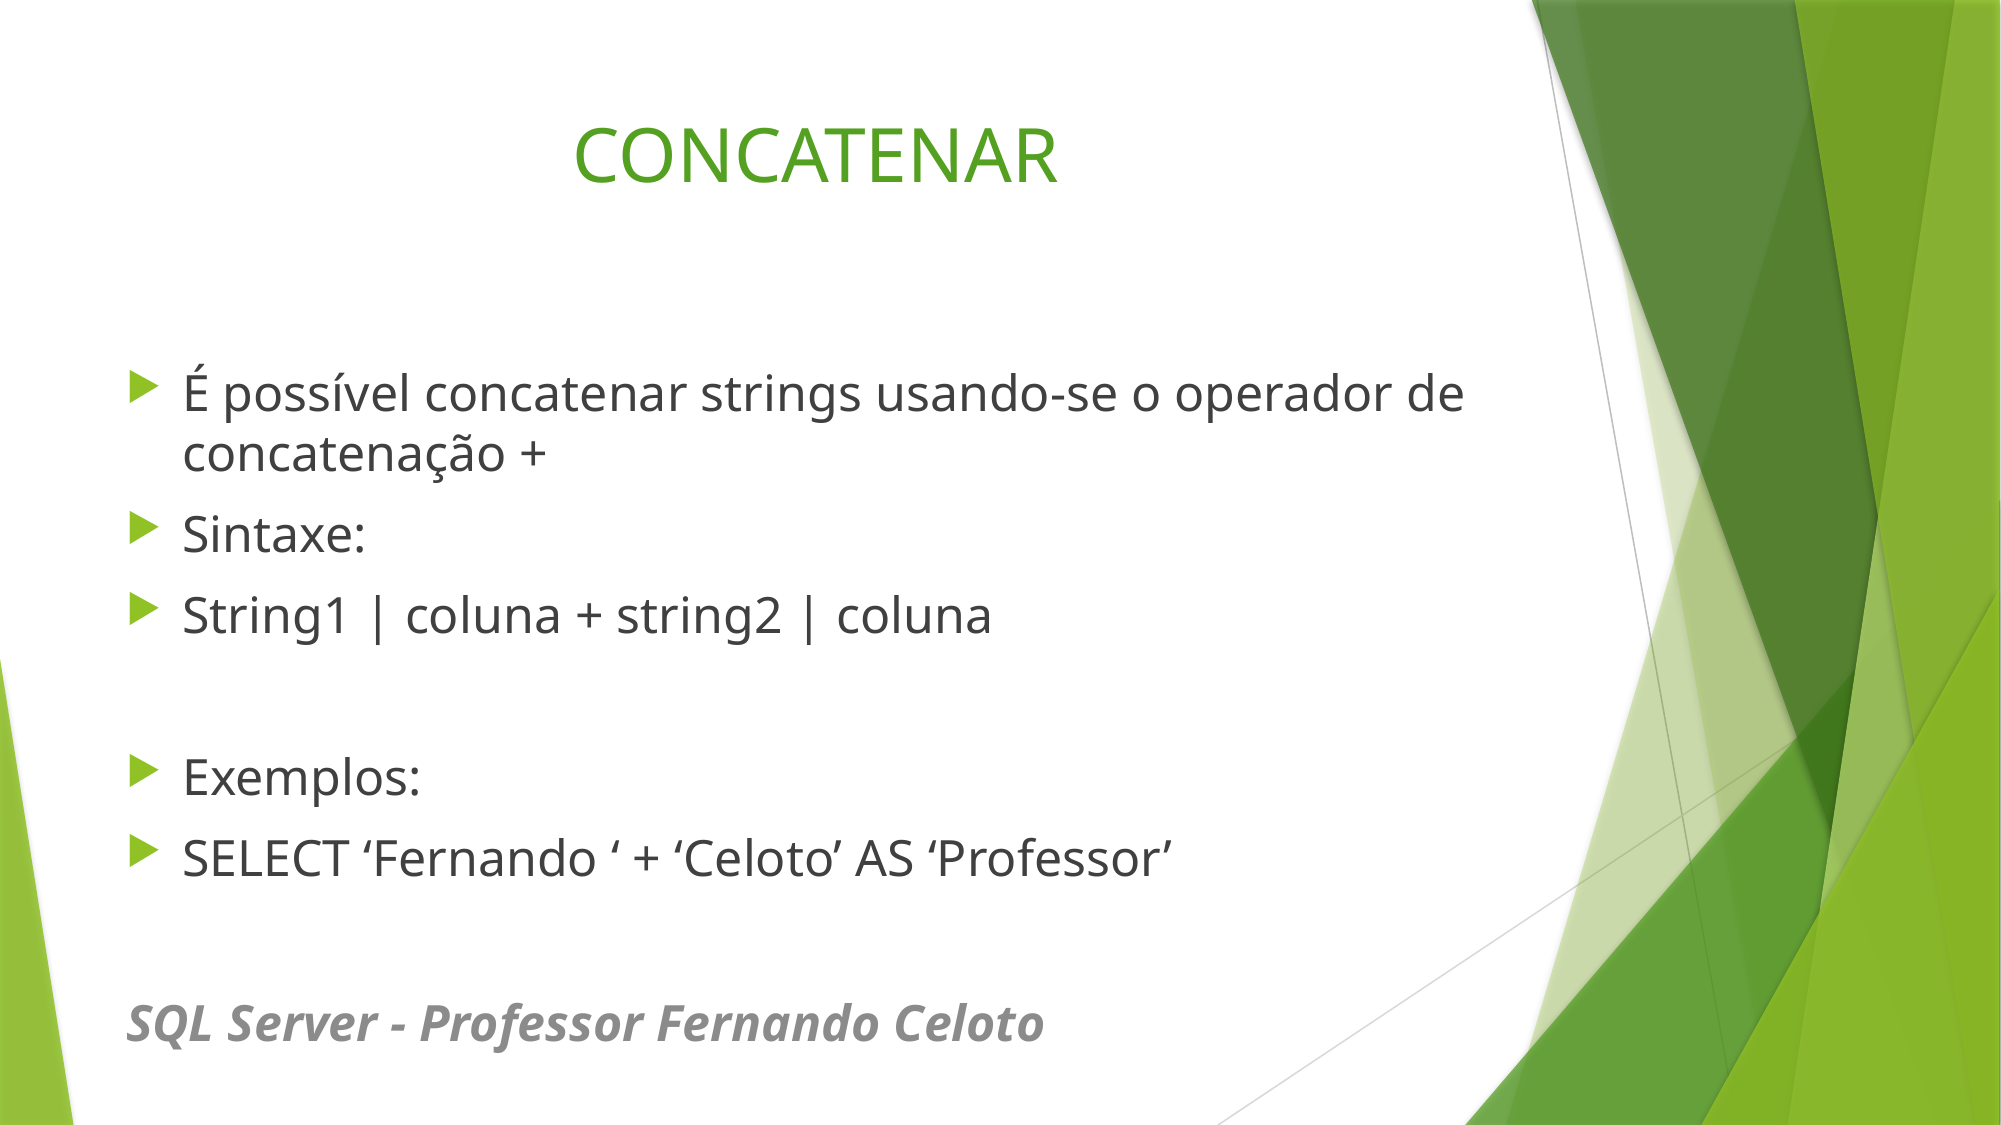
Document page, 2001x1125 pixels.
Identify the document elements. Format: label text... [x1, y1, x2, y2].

footer SQL Server - Professor Fernando Celoto [111, 991, 1145, 1051]
list É possível concatenar strings usando-se o operador de concatenação + Sintaxe: String1 | coluna + string2 | coluna Exemplos: SELECT ‘Fernando ‘ + ‘Celoto’ AS ‘Professor’ [111, 354, 1522, 992]
title CONCATENAR [111, 99, 1522, 317]
